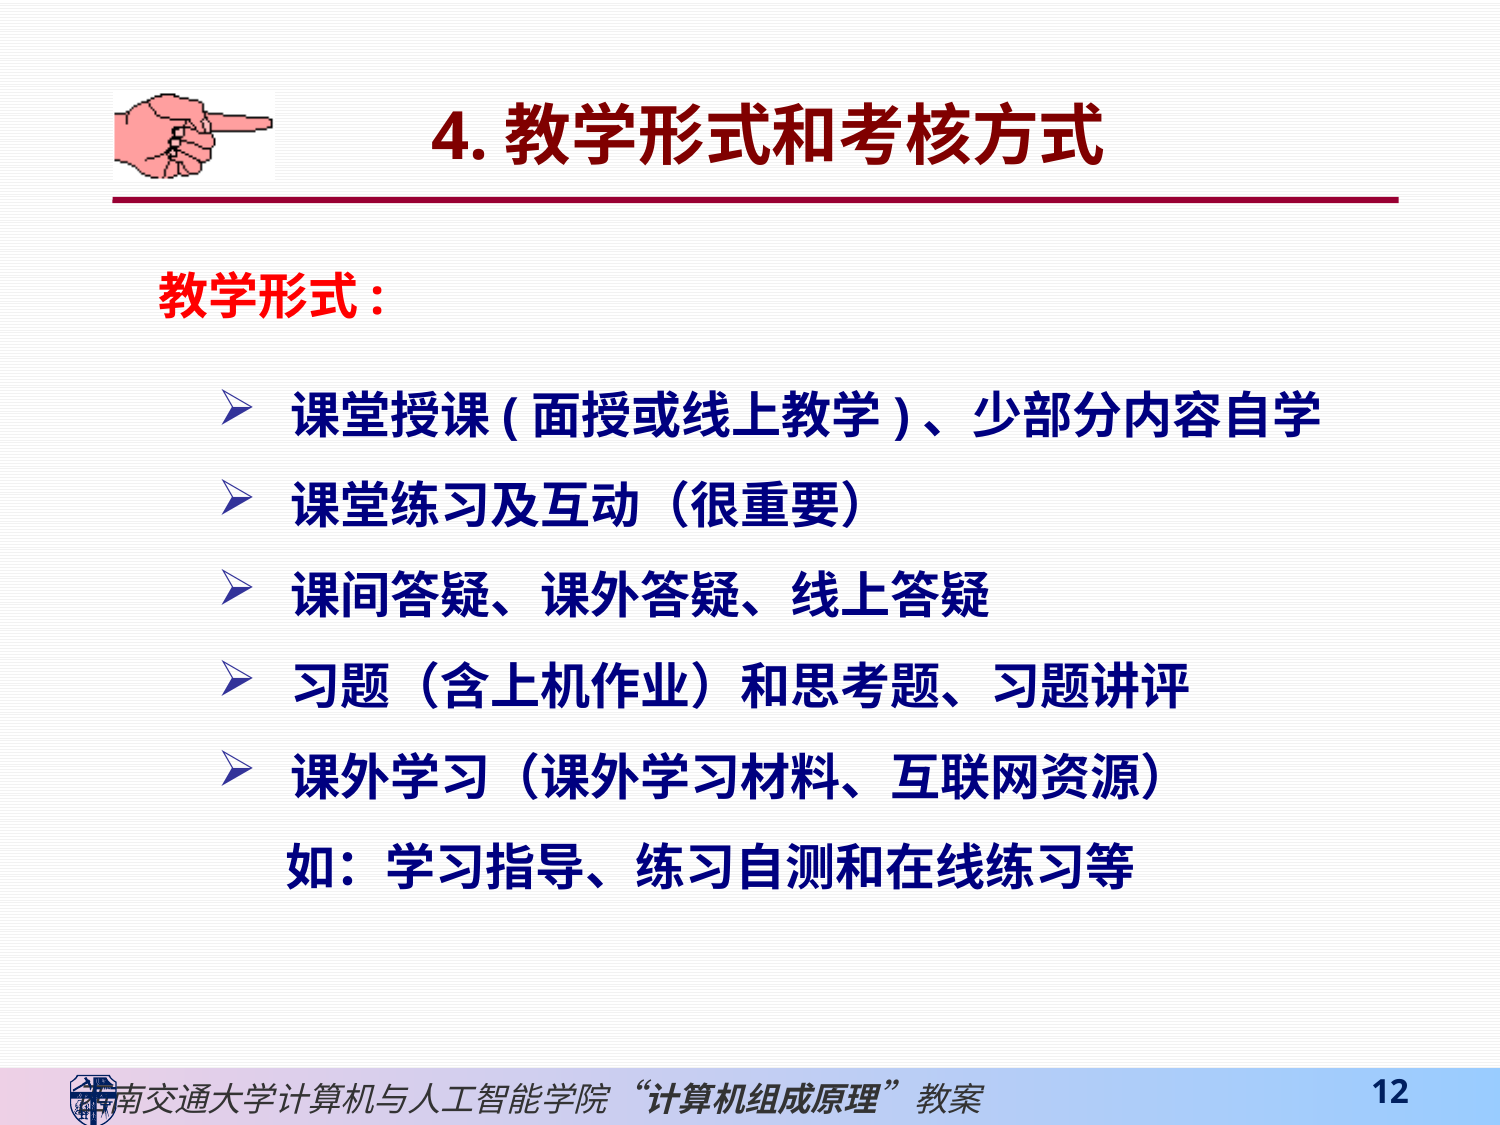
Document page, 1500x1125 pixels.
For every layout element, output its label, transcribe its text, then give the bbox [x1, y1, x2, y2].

text_box 教学形式: [143, 263, 1042, 333]
text_box 课堂授课(面授或线上教学)、少部分内容自学 课堂练习及互动（很重要） 课间答疑、课外答疑、线上答疑 习题（含上机作业）和思考题、习题讲评 课外学习（课外学习材料、互联网资源） 如：学习指导、练习自测和在线练习等 [202, 357, 1361, 903]
text_box 4.教学形式和考核方式 [199, 85, 1338, 181]
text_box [113, 92, 276, 182]
